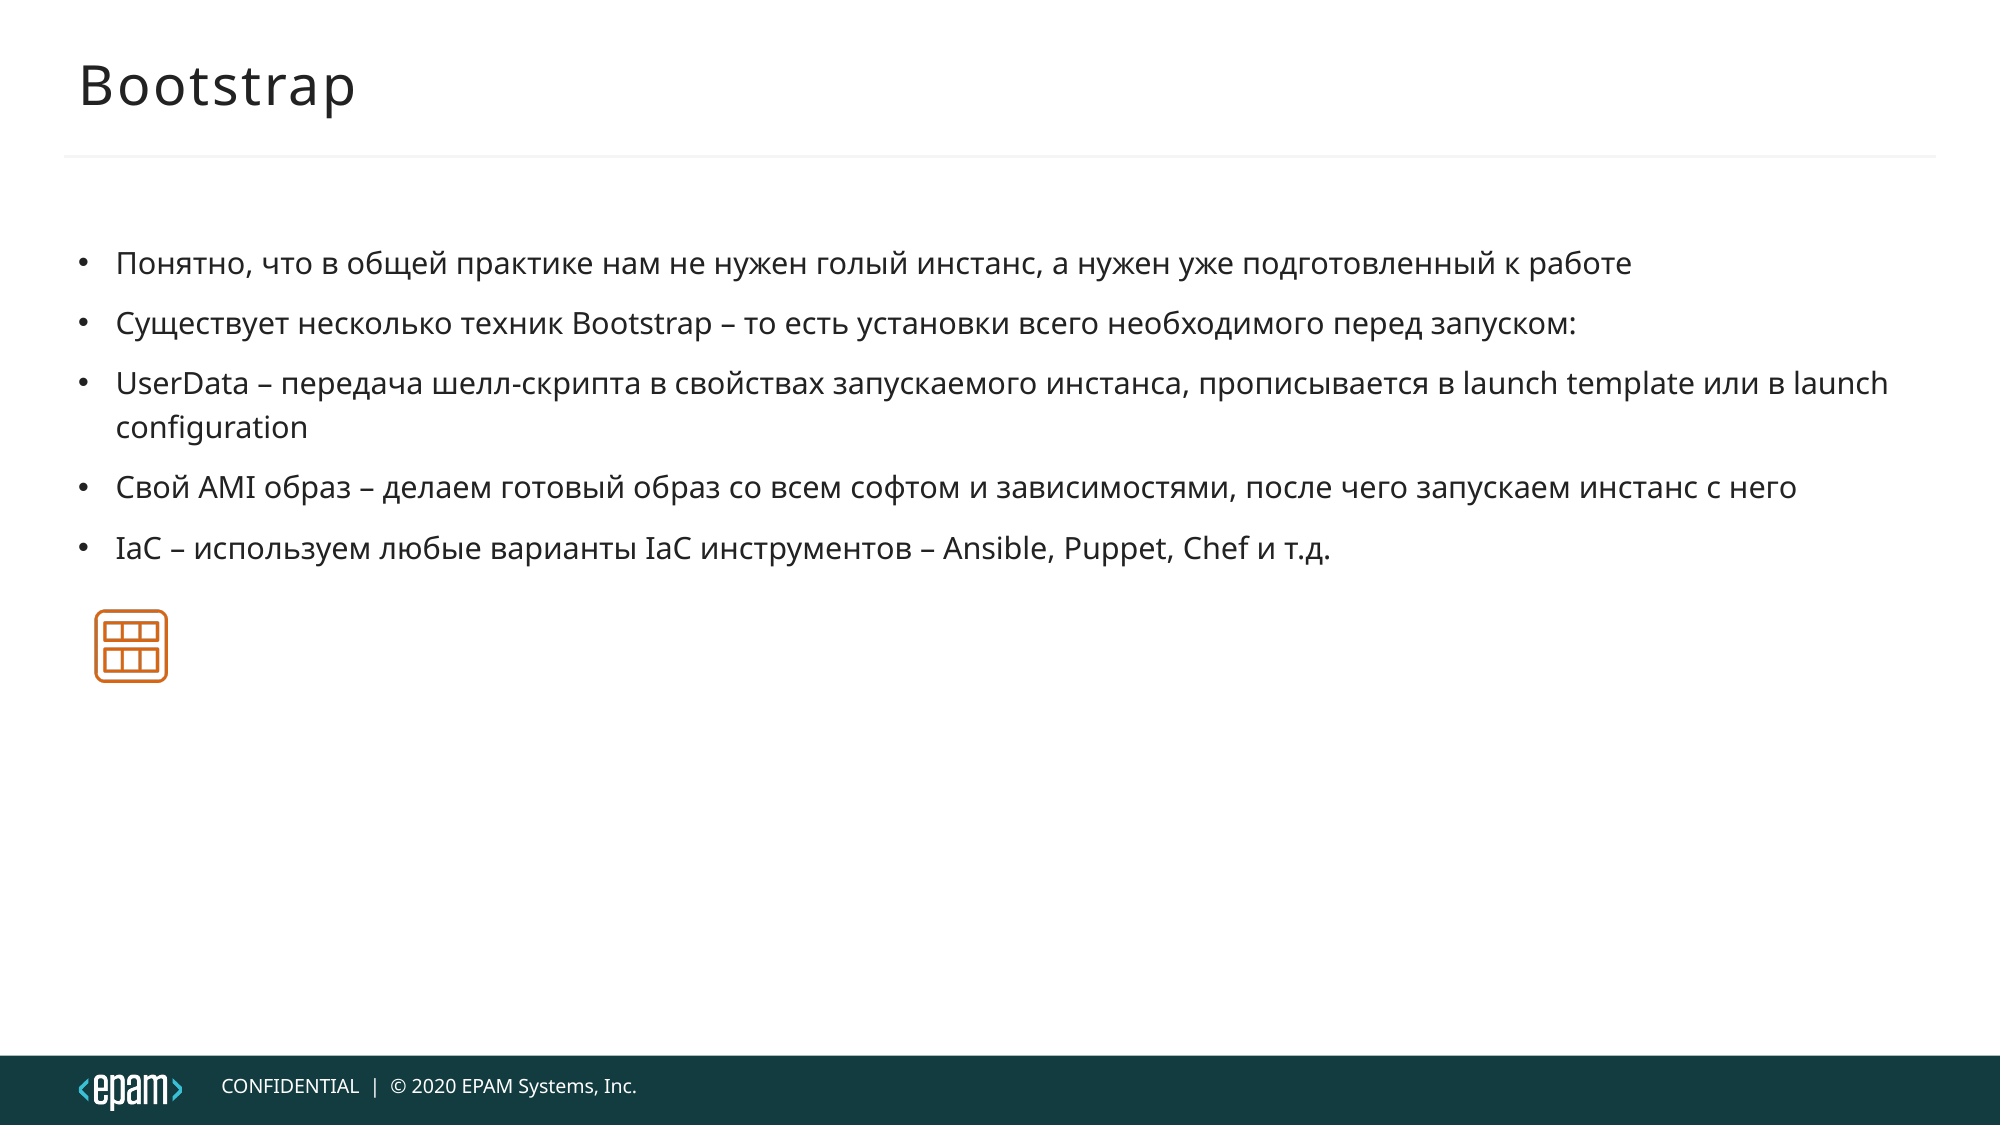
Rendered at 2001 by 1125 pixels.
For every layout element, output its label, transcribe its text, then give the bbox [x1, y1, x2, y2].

title Bootstrap [78, 50, 1922, 116]
list Понятно, что в общей практике нам не нужен голый инстанс, а нужен уже подготовленный к работе Существует несколько техник Bootstrap – то есть установки всего необходимого перед запуском: UserData – передача шелл-скрипта в свойствах запускаемого инстанса, прописывается в launch template или в launch configuration Свой AMI образ – делаем готовый образ со всем софтом и зависимостями, после чего запускаем инстанс с него IaC – используем любые варианты IaC инструментов – Ansible, Puppet, Chef и т.д. [78, 236, 1922, 980]
picture [92, 607, 170, 685]
